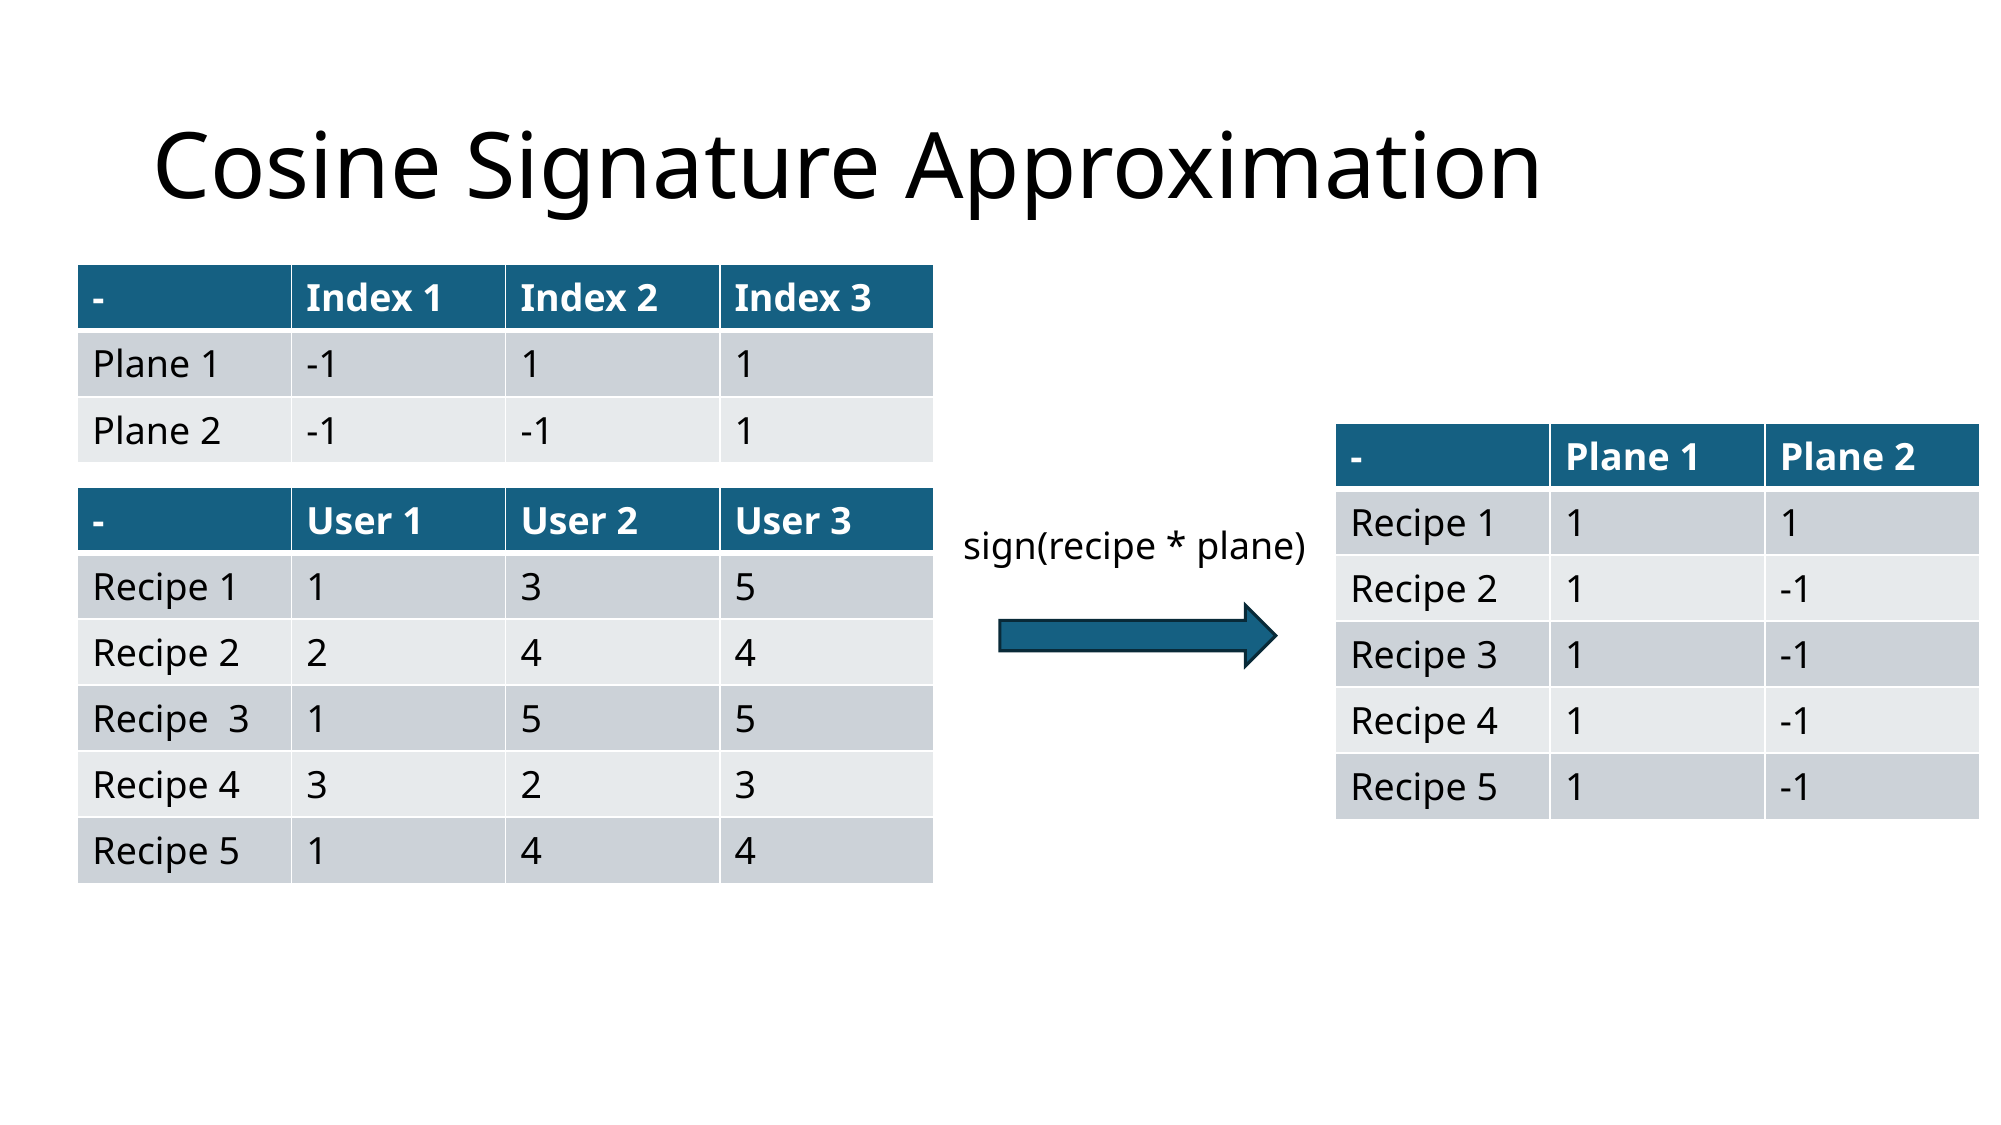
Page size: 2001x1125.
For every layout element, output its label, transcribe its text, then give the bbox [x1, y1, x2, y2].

table_cell 5 [506, 686, 719, 750]
table_header - [78, 488, 291, 550]
table_cell 1 [1551, 556, 1764, 620]
table_header Index 2 [506, 265, 719, 328]
text_box [998, 601, 1278, 670]
table_header - [1336, 424, 1549, 486]
table_cell 2 [506, 752, 719, 816]
title Cosine Signature Approximation [137, 59, 1863, 278]
table_cell 5 [721, 556, 933, 618]
table_cell 1 [506, 333, 719, 396]
table_cell 1 [1551, 688, 1764, 752]
table_cell -1 [506, 398, 719, 462]
table_cell -1 [1766, 688, 1979, 752]
table_cell -1 [1766, 754, 1979, 819]
table_cell 1 [1551, 492, 1764, 554]
table_cell -1 [292, 398, 505, 462]
table_cell Recipe 5 [1336, 754, 1549, 819]
table_cell Recipe 5 [78, 818, 291, 883]
table_cell 1 [721, 333, 933, 396]
table_cell 1 [1766, 492, 1979, 554]
table_cell 4 [721, 620, 933, 684]
text_box sign(recipe * plane) [948, 514, 1321, 575]
table_cell 1 [1551, 754, 1764, 819]
table_cell 2 [292, 620, 505, 684]
table_header Index 3 [721, 265, 933, 328]
table_header User 1 [292, 488, 505, 550]
table_cell Recipe 2 [78, 620, 291, 684]
table_header User 3 [721, 488, 933, 550]
table_cell Plane 1 [78, 333, 291, 396]
table_cell 1 [721, 398, 933, 462]
table_cell Recipe 3 [1336, 622, 1549, 686]
table_cell -1 [1766, 556, 1979, 620]
table_cell 5 [721, 686, 933, 750]
table_cell 1 [292, 556, 505, 618]
table_cell Plane 2 [78, 398, 291, 462]
table_cell Recipe 2 [1336, 556, 1549, 620]
table_header User 2 [506, 488, 719, 550]
table_header - [78, 265, 291, 328]
table_cell Recipe 4 [78, 752, 291, 816]
table_cell 3 [721, 752, 933, 816]
table_cell 3 [292, 752, 505, 816]
table_cell Recipe 3 [78, 686, 291, 750]
table_cell 4 [721, 818, 933, 883]
table_cell Recipe 1 [78, 556, 291, 618]
table_cell 4 [506, 620, 719, 684]
table_cell 1 [292, 686, 505, 750]
table_header Plane 1 [1551, 424, 1764, 486]
table_cell Recipe 1 [1336, 492, 1549, 554]
table_cell 4 [506, 818, 719, 883]
table_cell -1 [1766, 622, 1979, 686]
table_cell 1 [292, 818, 505, 883]
table_header Plane 2 [1766, 424, 1979, 486]
table_cell Recipe 4 [1336, 688, 1549, 752]
table_cell 3 [506, 556, 719, 618]
table_cell 1 [1551, 622, 1764, 686]
table_cell -1 [292, 333, 505, 396]
table_header Index 1 [292, 265, 505, 328]
